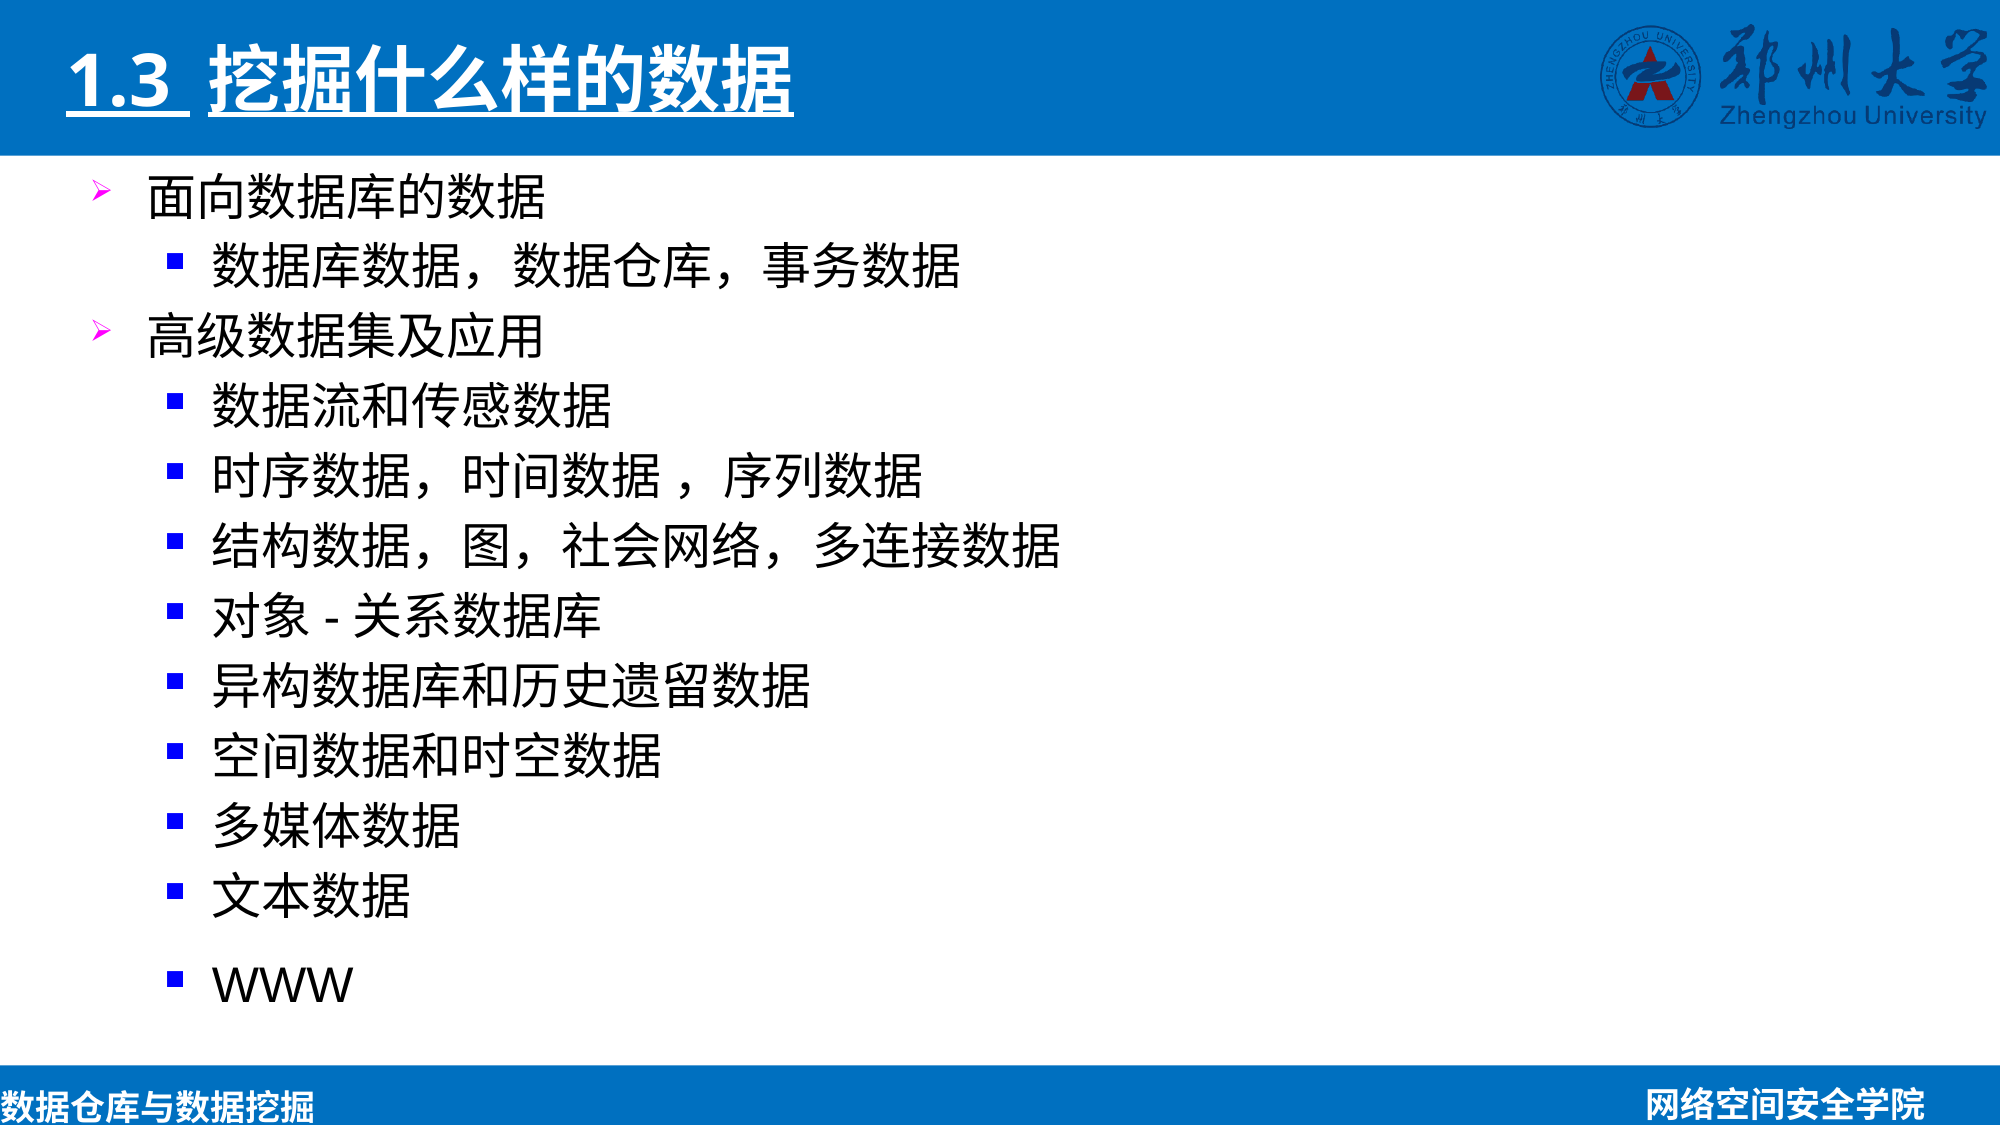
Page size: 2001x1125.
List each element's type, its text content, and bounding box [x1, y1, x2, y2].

picture [1600, 24, 1987, 129]
list 1.3 挖掘什么样的数据 [65, 13, 1378, 140]
text_box 面向数据库的数据 数据库数据，数据仓库，事务数据 高级数据集及应用 数据流和传感数据 时序数据，时间数据 ，序列数据 结构数据，图，社会网络，多连接数据 对象-关系数据库 异构数据库和历史遗留数据 空间数据和时空数据 多媒体数据 文本数据 WWW [74, 157, 1906, 1125]
